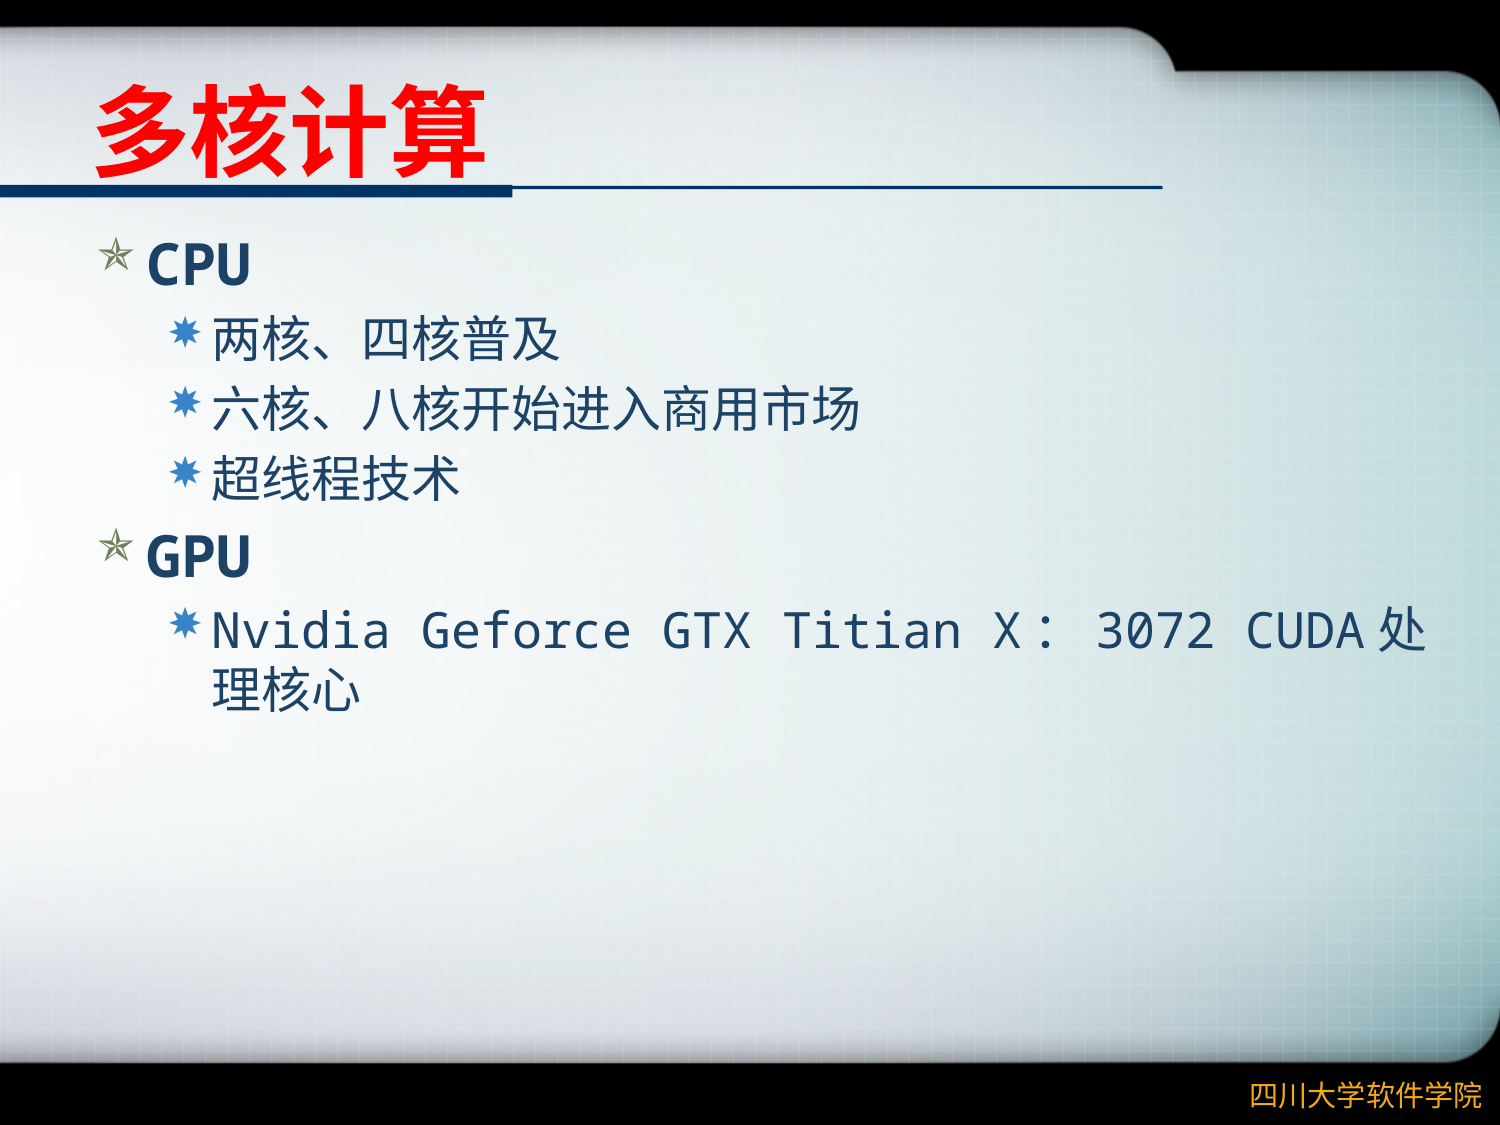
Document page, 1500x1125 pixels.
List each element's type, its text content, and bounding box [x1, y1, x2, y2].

list CPU 两核、四核普及 六核、八核开始进入商用市场 超线程技术 GPU Nvidia Geforce GTX Titian X：3072 CUDA处理核心 [75, 219, 1447, 1059]
title 多核计算 [75, 78, 1447, 180]
picture [0, 0, 1500, 1125]
